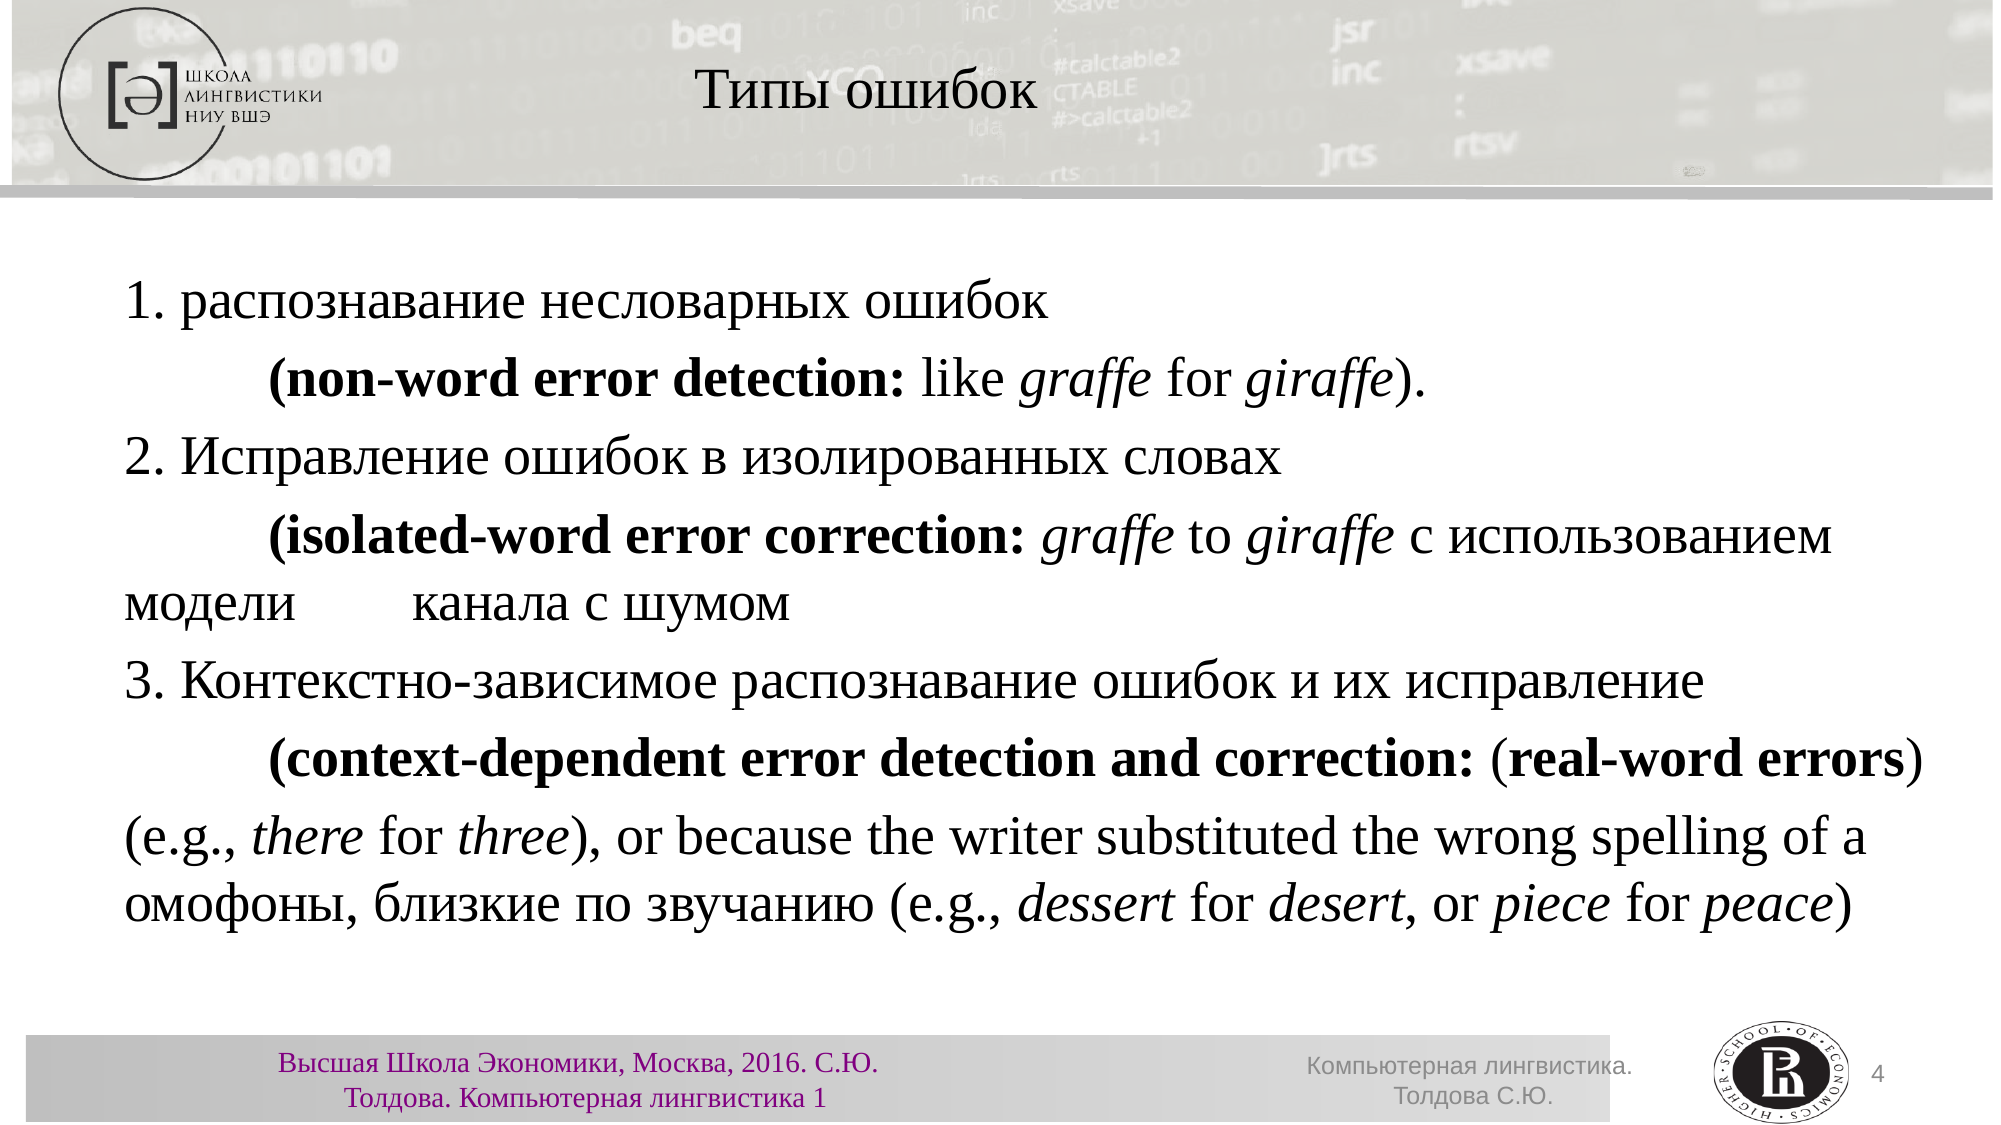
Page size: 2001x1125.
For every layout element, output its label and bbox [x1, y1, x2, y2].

text_box [0, 0, 1993, 1125]
